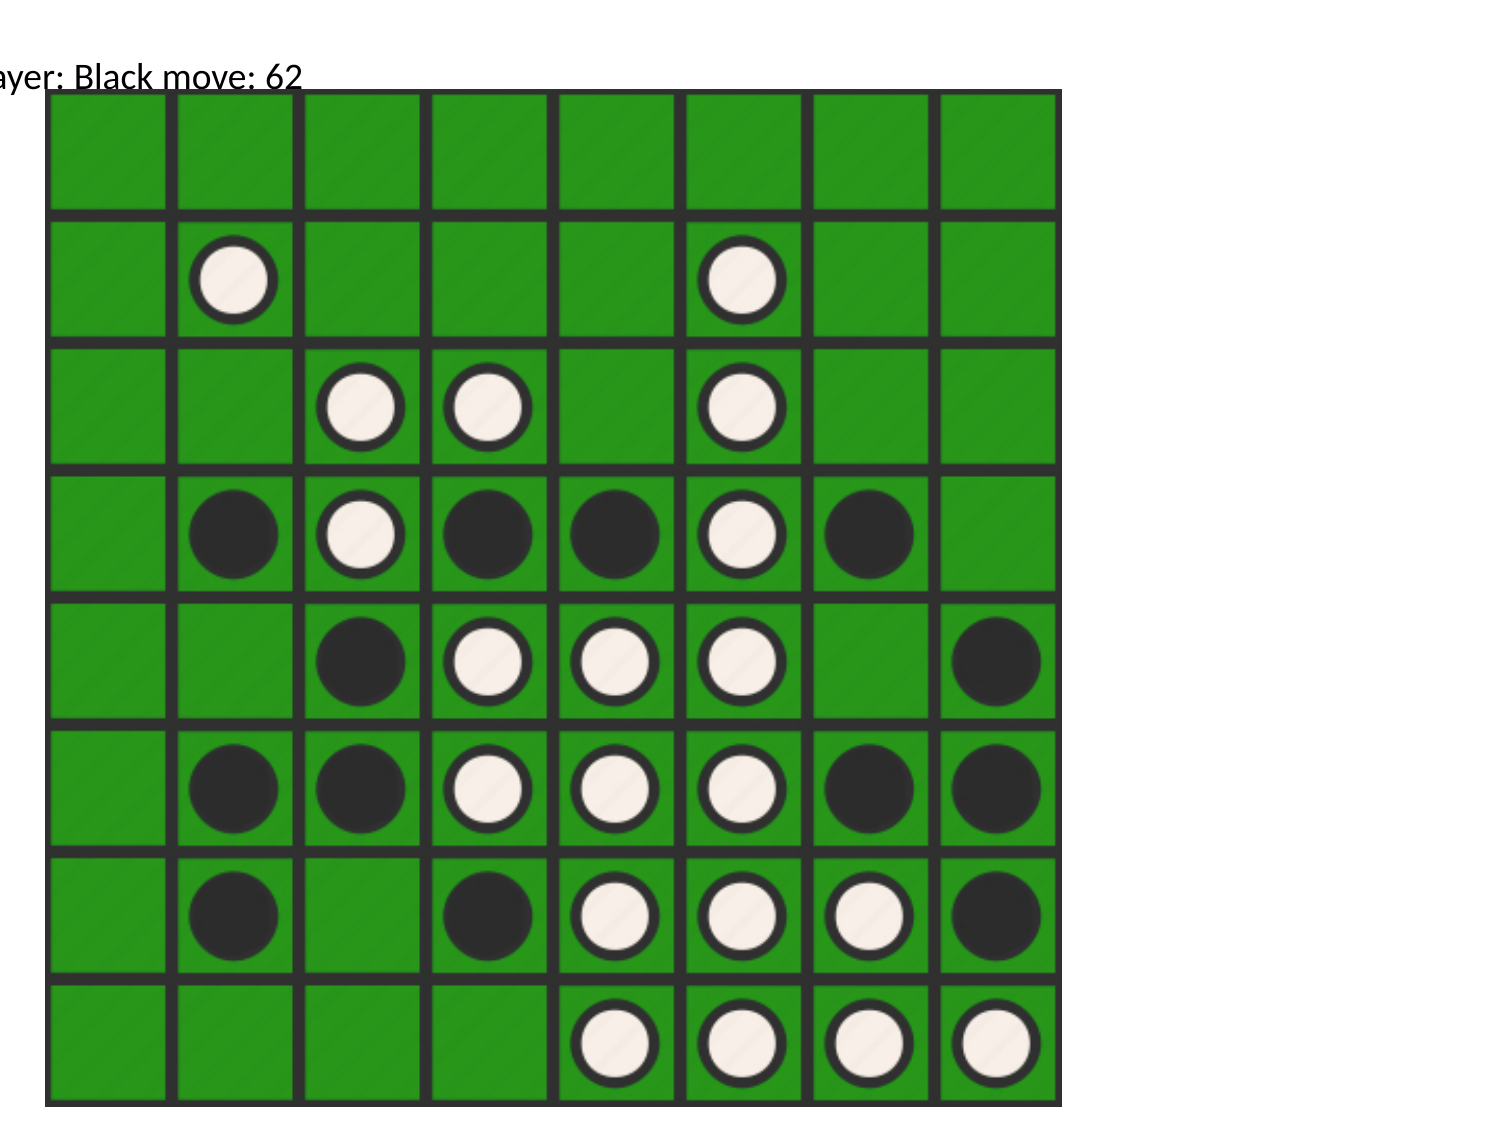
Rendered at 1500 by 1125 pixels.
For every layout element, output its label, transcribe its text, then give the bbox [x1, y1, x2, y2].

picture [44, 89, 1062, 1107]
text_box turn: 29 player: Black move: 62 [0, 44, 319, 105]
